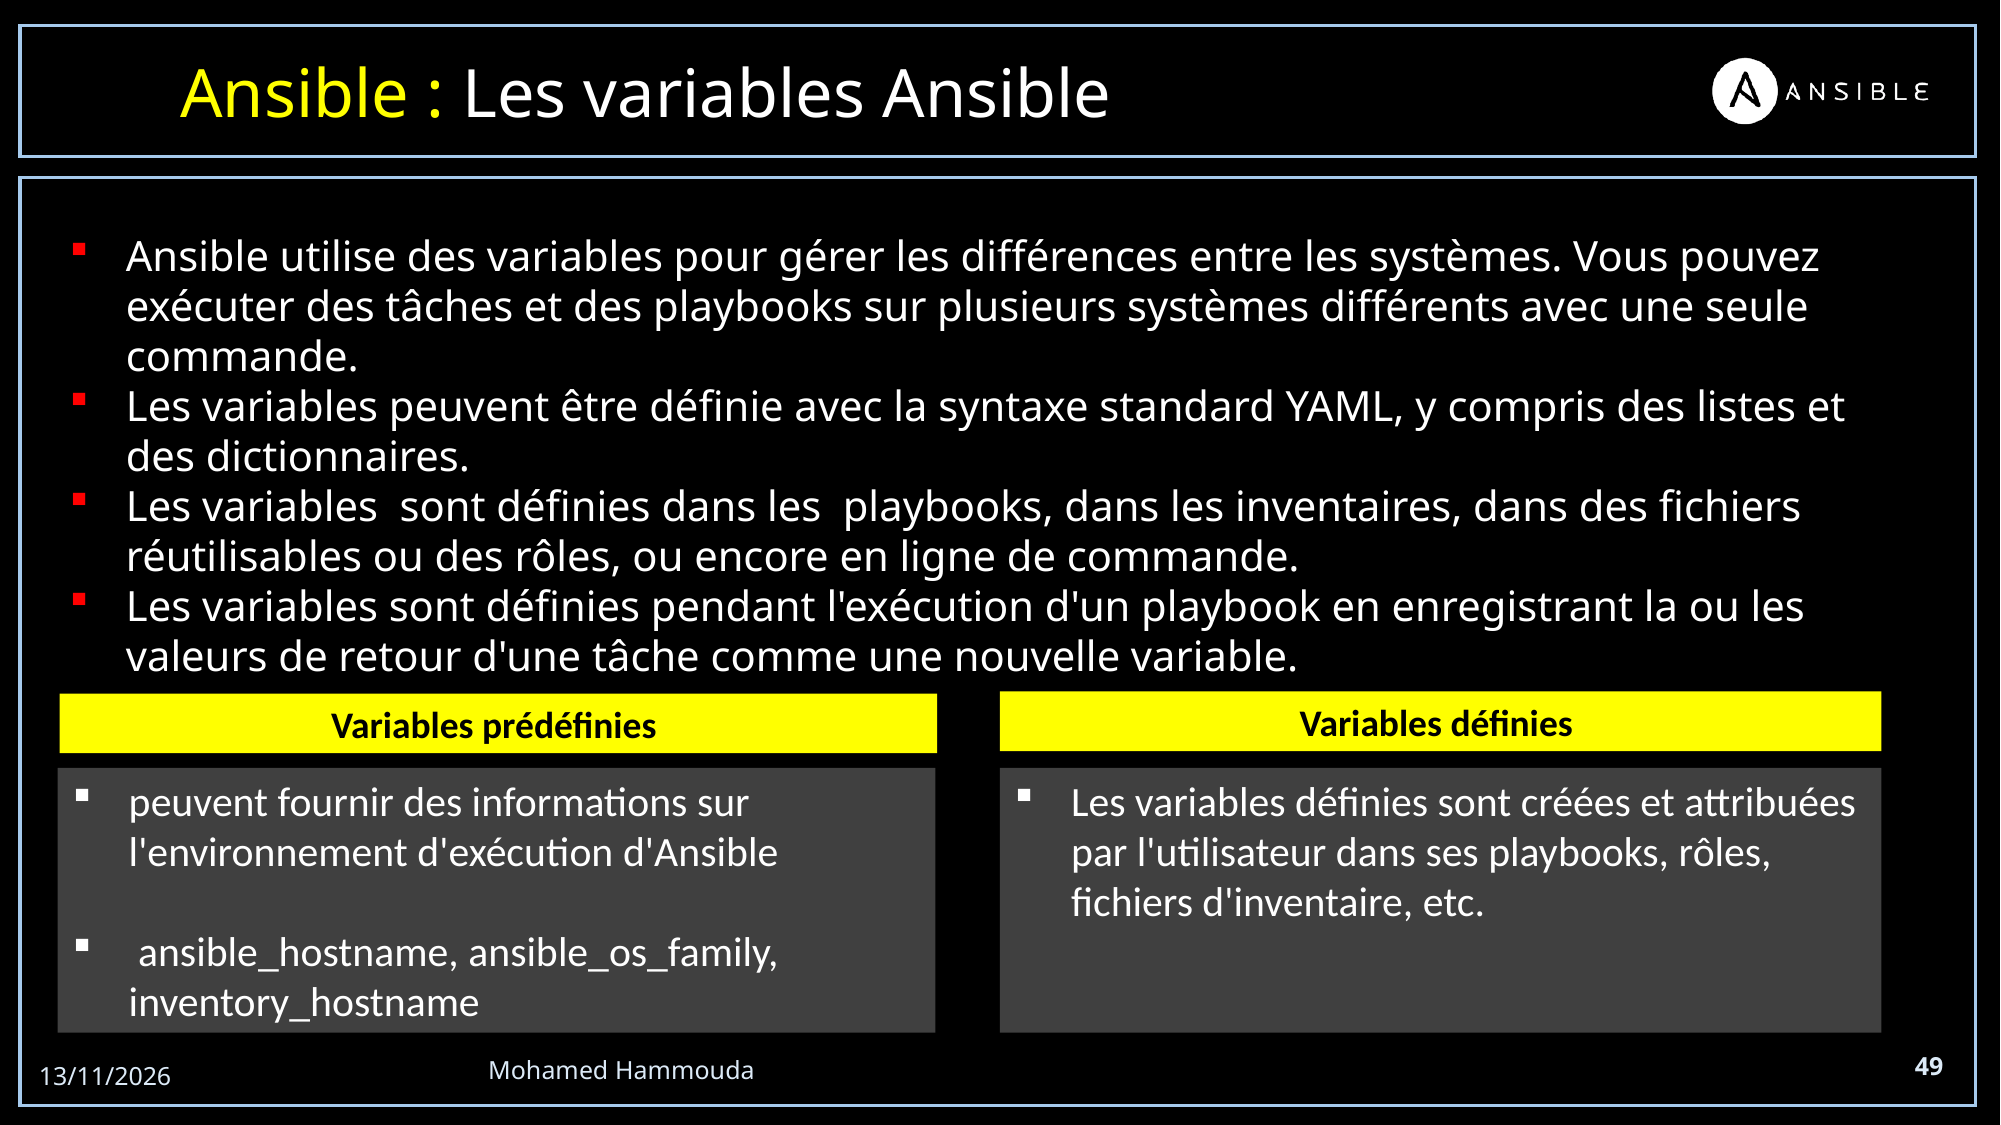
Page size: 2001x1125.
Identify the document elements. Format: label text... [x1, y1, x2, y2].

text_box Ansible : Les variables Ansible [165, 43, 1557, 138]
text_box Les variables définies sont créées et attribuées par l'utilisateur dans ses playbooks, rôles, fichiers d'inventaire, etc. [999, 767, 1882, 1033]
text_box Variables définies [999, 691, 1882, 752]
text_box [18, 24, 1977, 158]
footer Mohamed Hammouda [283, 1039, 959, 1100]
text_box Variables prédéfinies [59, 693, 938, 754]
picture [1702, 24, 1936, 156]
text_box Ansible utilise des variables pour gérer les différences entre les systèmes. Vous pouvez exécuter des tâches et des playbooks sur plusieurs systèmes différents avec une seule commande. Les variables peuvent être définie avec la syntaxe standard YAML, y compris des listes et des dictionnaires. Les variables sont définies dans les playbooks, dans les inventaires, dans des fichiers réutilisables ou des rôles, ou encore en ligne de commande. Les variables sont définies pendant l'exécution d'un playbook en enregistrant la ou les valeurs de retour d'une tâche comme une nouvelle variable. [54, 222, 1916, 687]
slide_number 49 [1508, 1037, 1959, 1098]
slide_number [23, 1047, 474, 1108]
text_box [18, 176, 1977, 1107]
text_box peuvent fournir des informations sur l'environnement d'exécution d'Ansible ansible_hostname, ansible_os_family, inventory_hostname [57, 767, 936, 1033]
